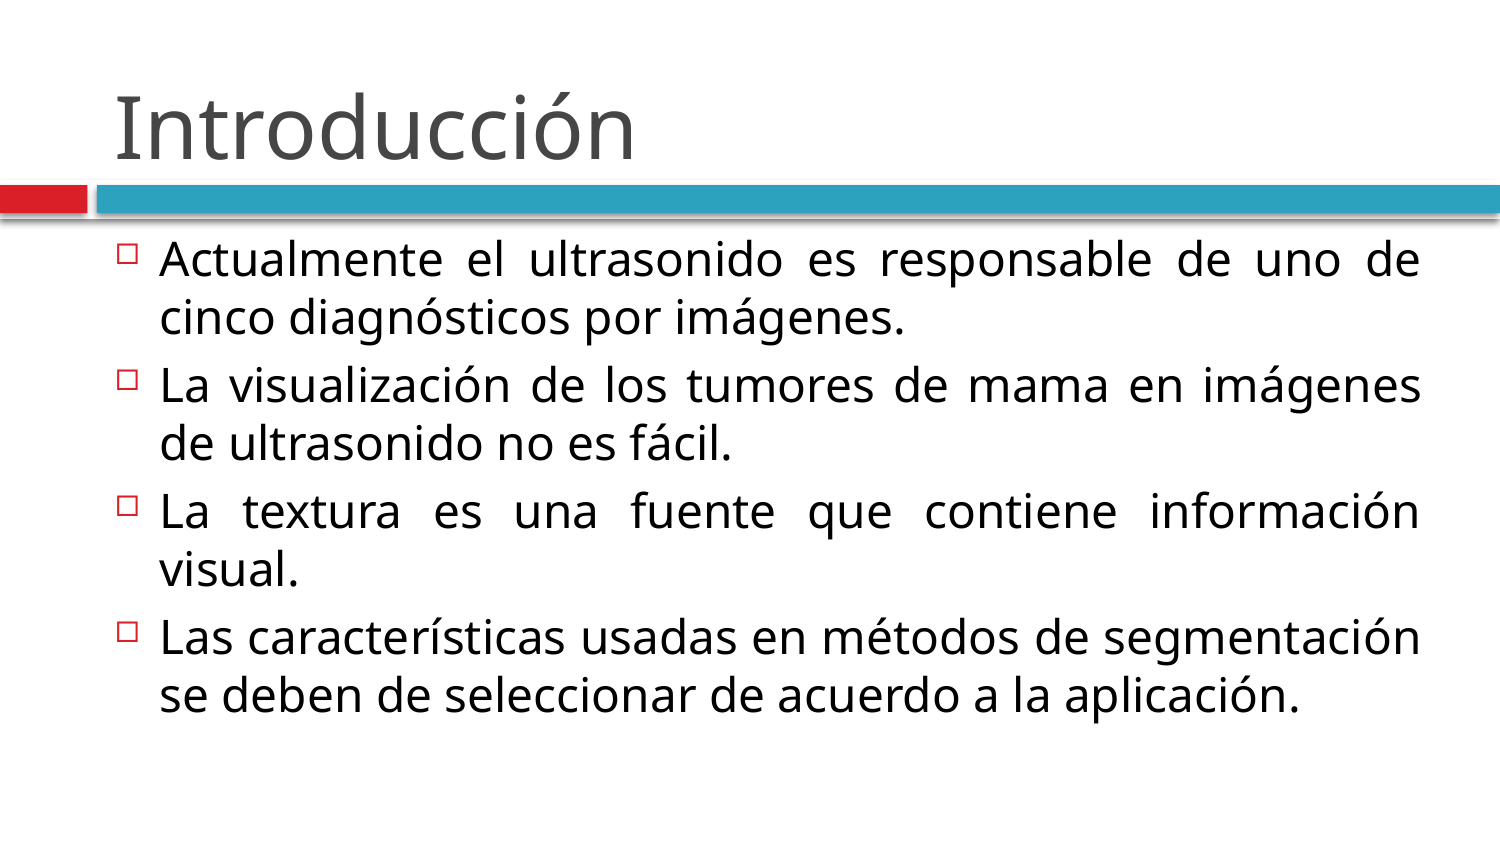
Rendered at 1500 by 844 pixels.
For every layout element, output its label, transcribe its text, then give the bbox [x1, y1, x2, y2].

list Actualmente el ultrasonido es responsable de uno de cinco diagnósticos por imágenes. La visualización de los tumores de mama en imágenes de ultrasonido no es fácil. La textura es una fuente que contiene información visual. Las características usadas en métodos de segmentación se deben de seleccionar de acuerdo a la aplicación. [99, 221, 1438, 760]
title Introducción [99, 19, 1438, 185]
